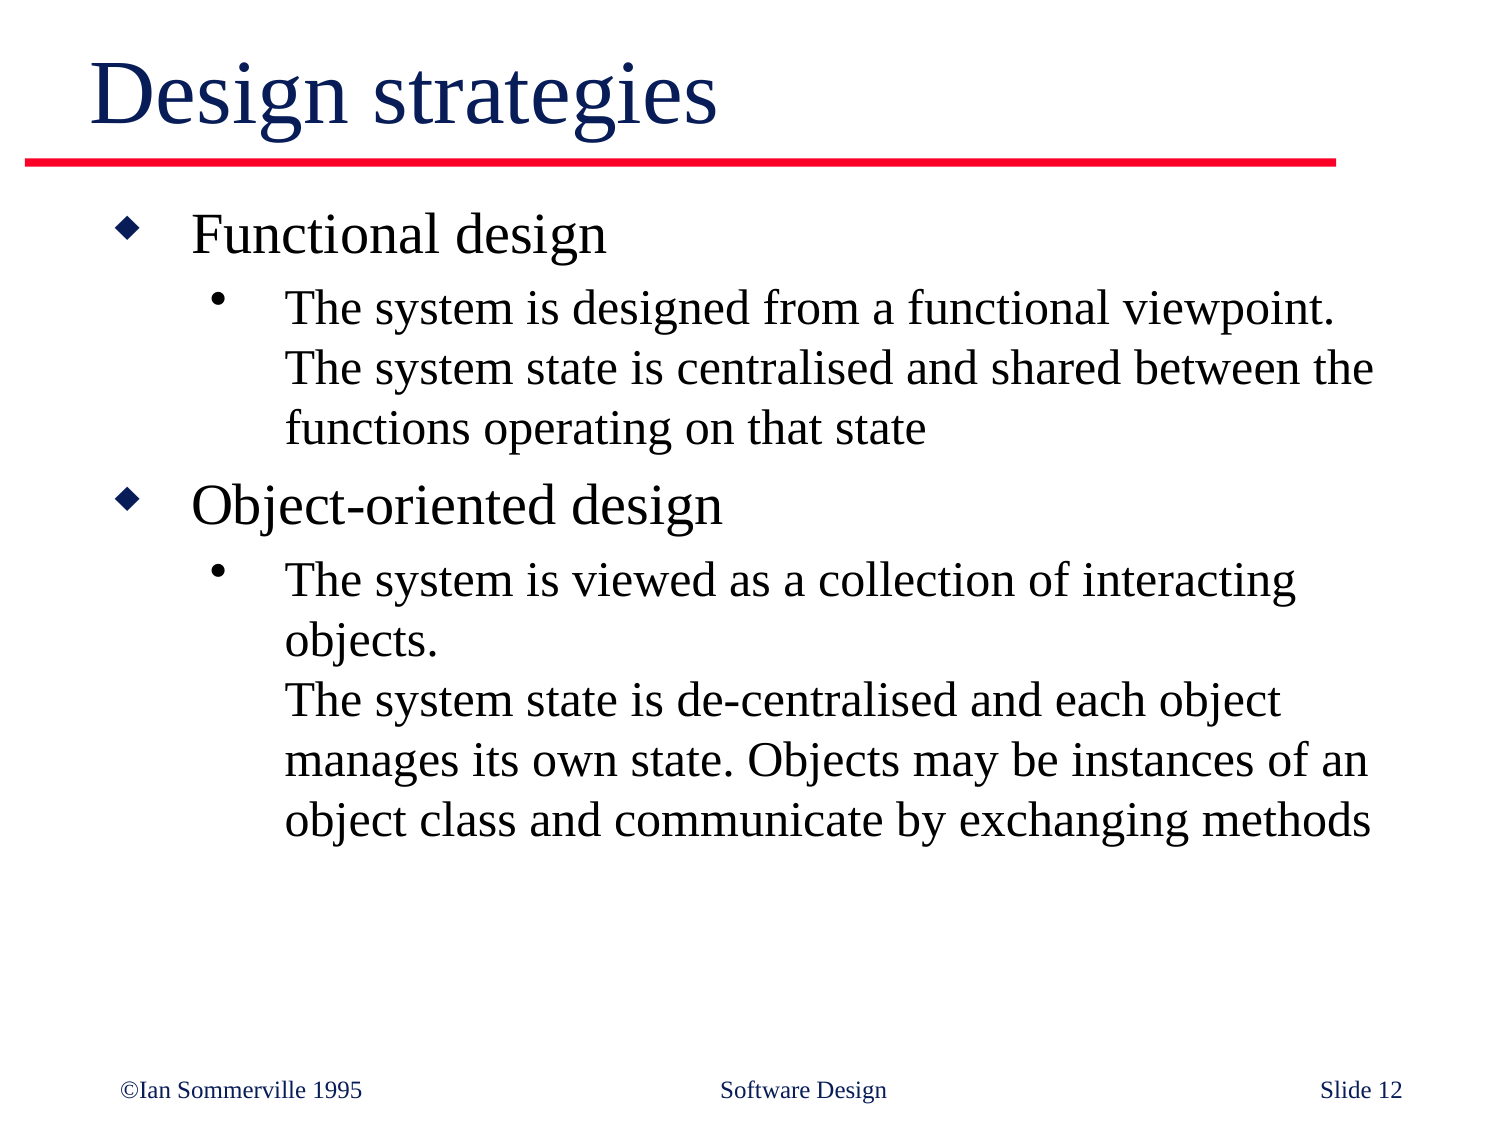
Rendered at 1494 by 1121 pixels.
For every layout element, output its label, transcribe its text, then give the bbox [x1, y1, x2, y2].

list Functional design The system is designed from a functional viewpoint. The system state is centralised and shared between the functions operating on that state Object-oriented design The system is viewed as a collection of interacting objects. The system state is de-centralised and each object manages its own state. Objects may be instances of an object class and communicate by exchanging methods [99, 187, 1437, 1038]
title Design strategies [75, 37, 1350, 150]
